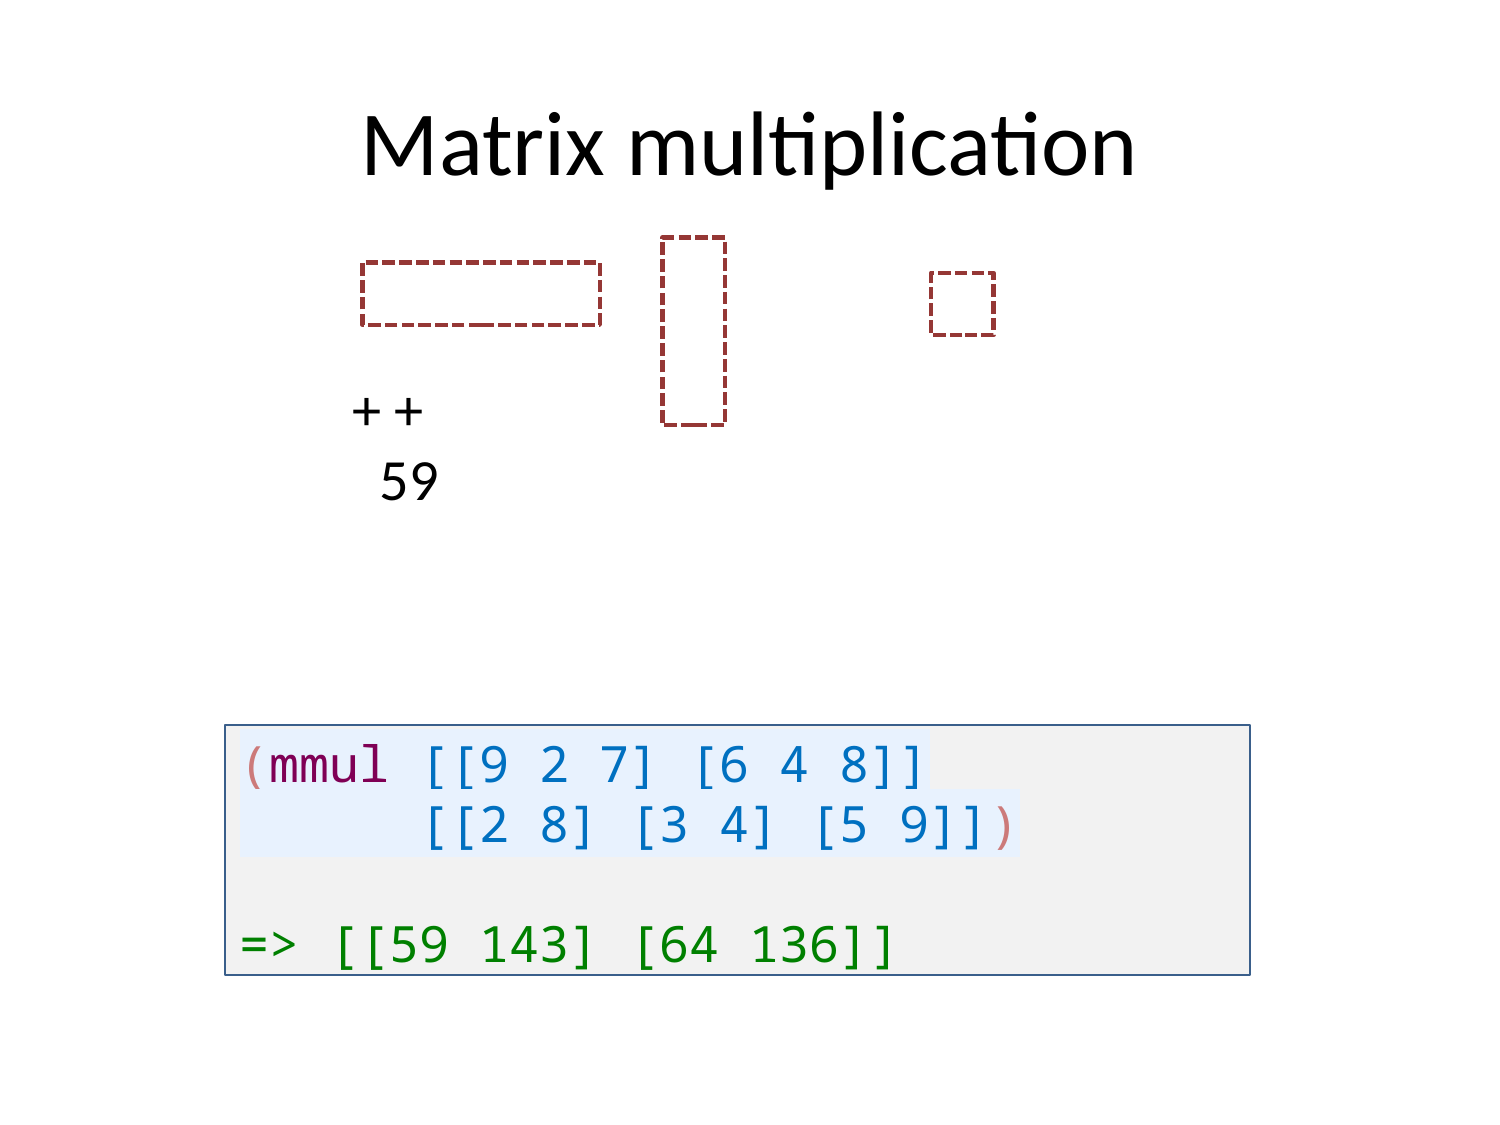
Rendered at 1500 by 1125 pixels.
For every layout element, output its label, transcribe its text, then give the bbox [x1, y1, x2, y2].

text_box [929, 271, 996, 337]
title Matrix multiplication [75, 45, 1425, 233]
text_box [660, 235, 727, 427]
text_box [360, 260, 602, 327]
text_box (mmul [[9 2 7] [6 4 8]] [[2 8] [3 4] [5 9]]) => [[59 143] [64 136]] [223, 723, 1252, 977]
